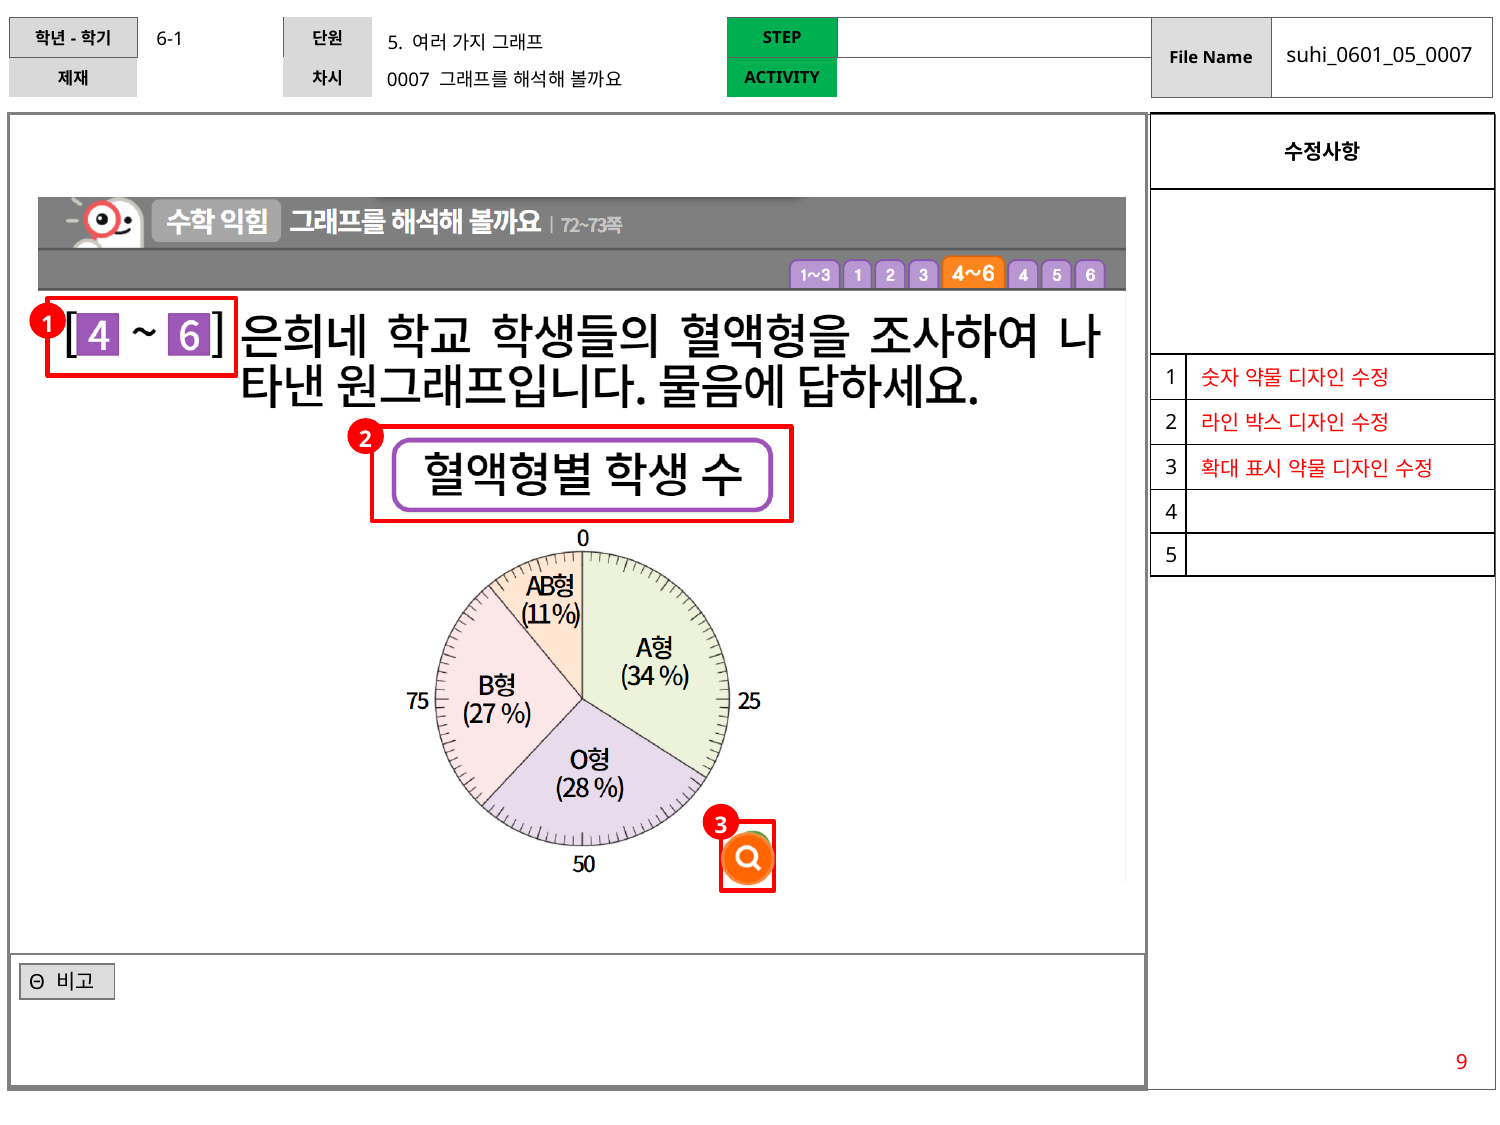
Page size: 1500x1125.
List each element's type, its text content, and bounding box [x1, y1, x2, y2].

table_cell 4 [1151, 490, 1185, 532]
text_box 1 [27, 308, 32, 334]
table_cell 숫자 약물 디자인 수정 [1187, 355, 1494, 399]
table_cell 라인 박스 디자인 수정 [1187, 400, 1494, 444]
table_cell 1 [1151, 355, 1185, 399]
table_cell [1187, 490, 1494, 532]
table_header 수정사항 [1151, 114, 1494, 188]
table_cell 확대 표시 약물 디자인 수정 [1187, 445, 1494, 489]
table_cell [1187, 534, 1494, 575]
text_box 6-1 [141, 18, 284, 55]
table_cell 3 [1151, 445, 1185, 489]
text_box 0007 그래프를 해석해 볼까요 [372, 60, 821, 96]
text_box suhi_0601_05_0007 [1271, 34, 1500, 75]
table_cell [1151, 190, 1494, 353]
table_cell 5 [1151, 534, 1185, 575]
text_box 5. 여러 가지 그래프 [372, 23, 828, 48]
picture [37, 197, 1126, 886]
table_cell 2 [1151, 400, 1185, 444]
